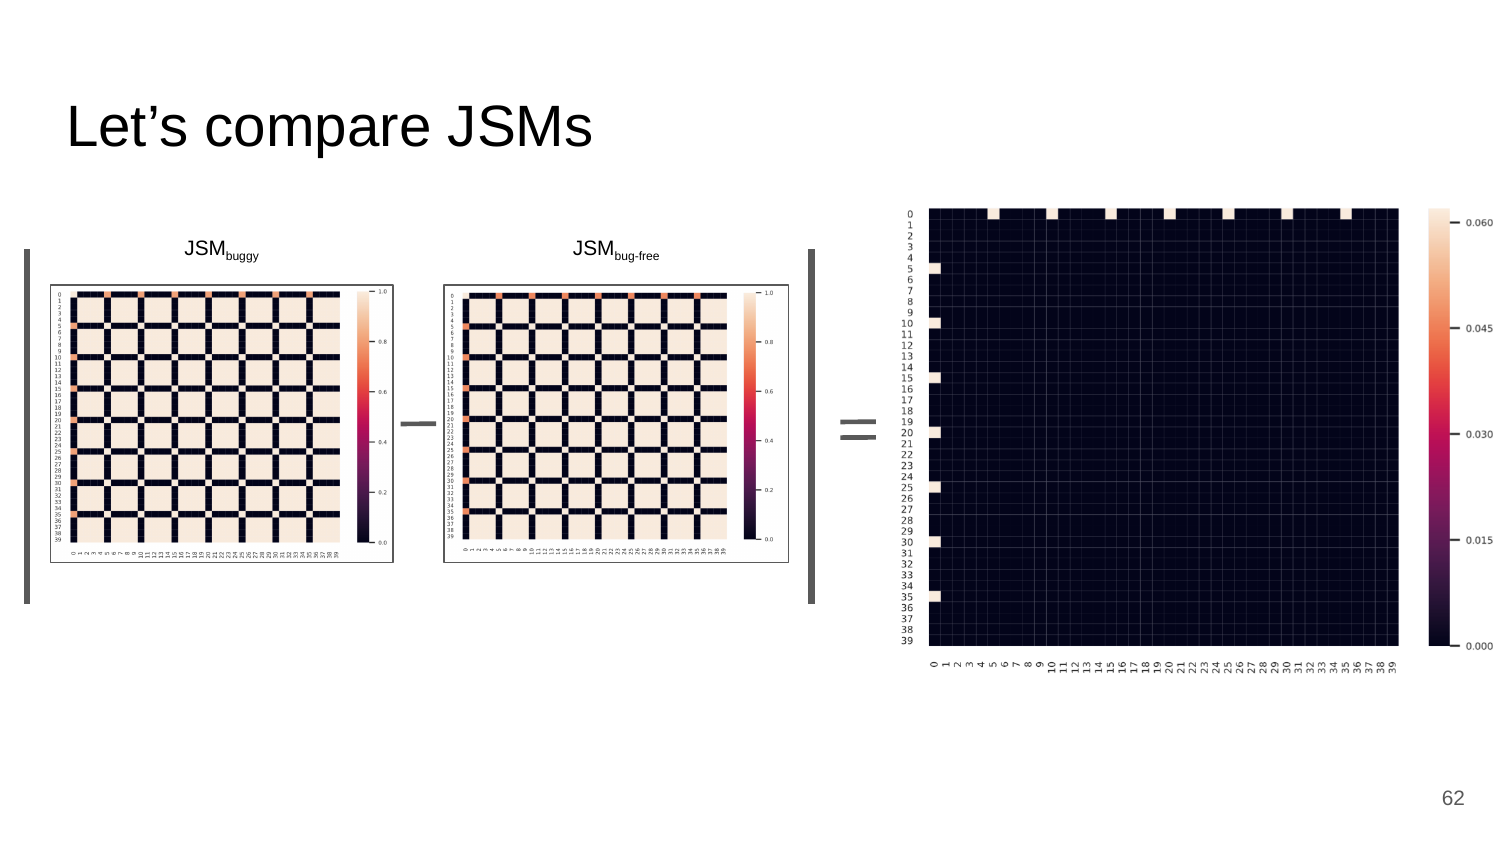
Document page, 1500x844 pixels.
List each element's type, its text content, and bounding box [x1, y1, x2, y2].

title Let’s compare JSMs [51, 72, 1449, 167]
text_box JSMbuggy [162, 219, 282, 277]
text_box JSMbug-free [556, 219, 676, 277]
slide_number ‹#› [1389, 764, 1480, 830]
picture [444, 285, 789, 563]
picture [899, 197, 1500, 677]
picture [50, 285, 393, 563]
list [51, 189, 1449, 750]
